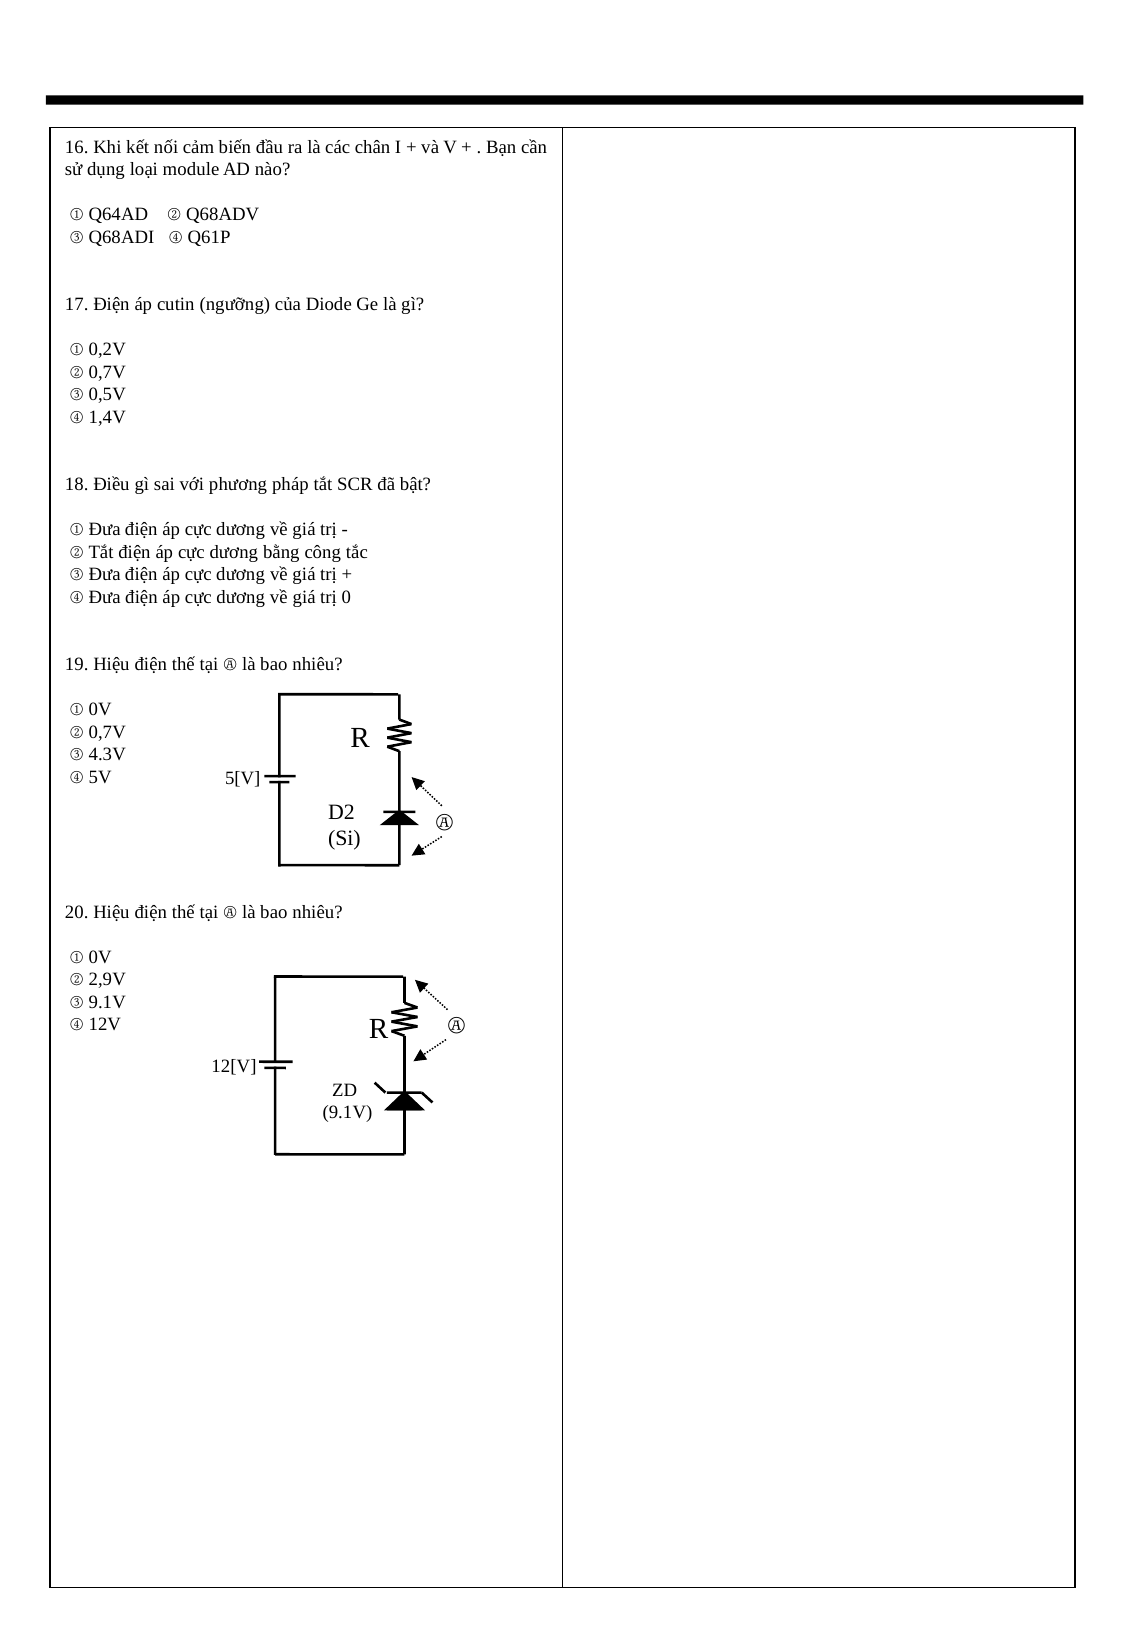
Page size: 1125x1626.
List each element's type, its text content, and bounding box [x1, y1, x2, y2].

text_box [209, 693, 473, 867]
text_box [49, 1042, 562, 1588]
text_box 16. Khi kết nối cảm biến đầu ra là các chân I + và V + . Bạn cần sử dụng loại module AD nào? ① Q64AD ② Q68ADV ③ Q68ADI ④ Q61P 17. Điện áp cutin (ngưỡng) của Diode Ge là gì? ① 0,2V ② 0,7V ③ 0,5V ④ 1,4V 18. Điều gì sai với phương pháp tắt SCR đã bật? ① Đưa điện áp cực dương về giá trị - ② Tắt điện áp cực dương bằng công tắc ③ Đưa điện áp cực dương về giá trị + ④ Đưa điện áp cực dương về giá trị 0 19. Hiệu điện thế tại Ⓐ là bao nhiêu? ① 0V ② 0,7V ③ 4.3V ④ 5V 20. Hiệu điện thế tại Ⓐ là bao nhiêu? ① 0V ② 2,9V ③ 9.1V ④ 12V [49, 127, 563, 1042]
text_box [562, 127, 1075, 1588]
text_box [196, 976, 485, 1156]
